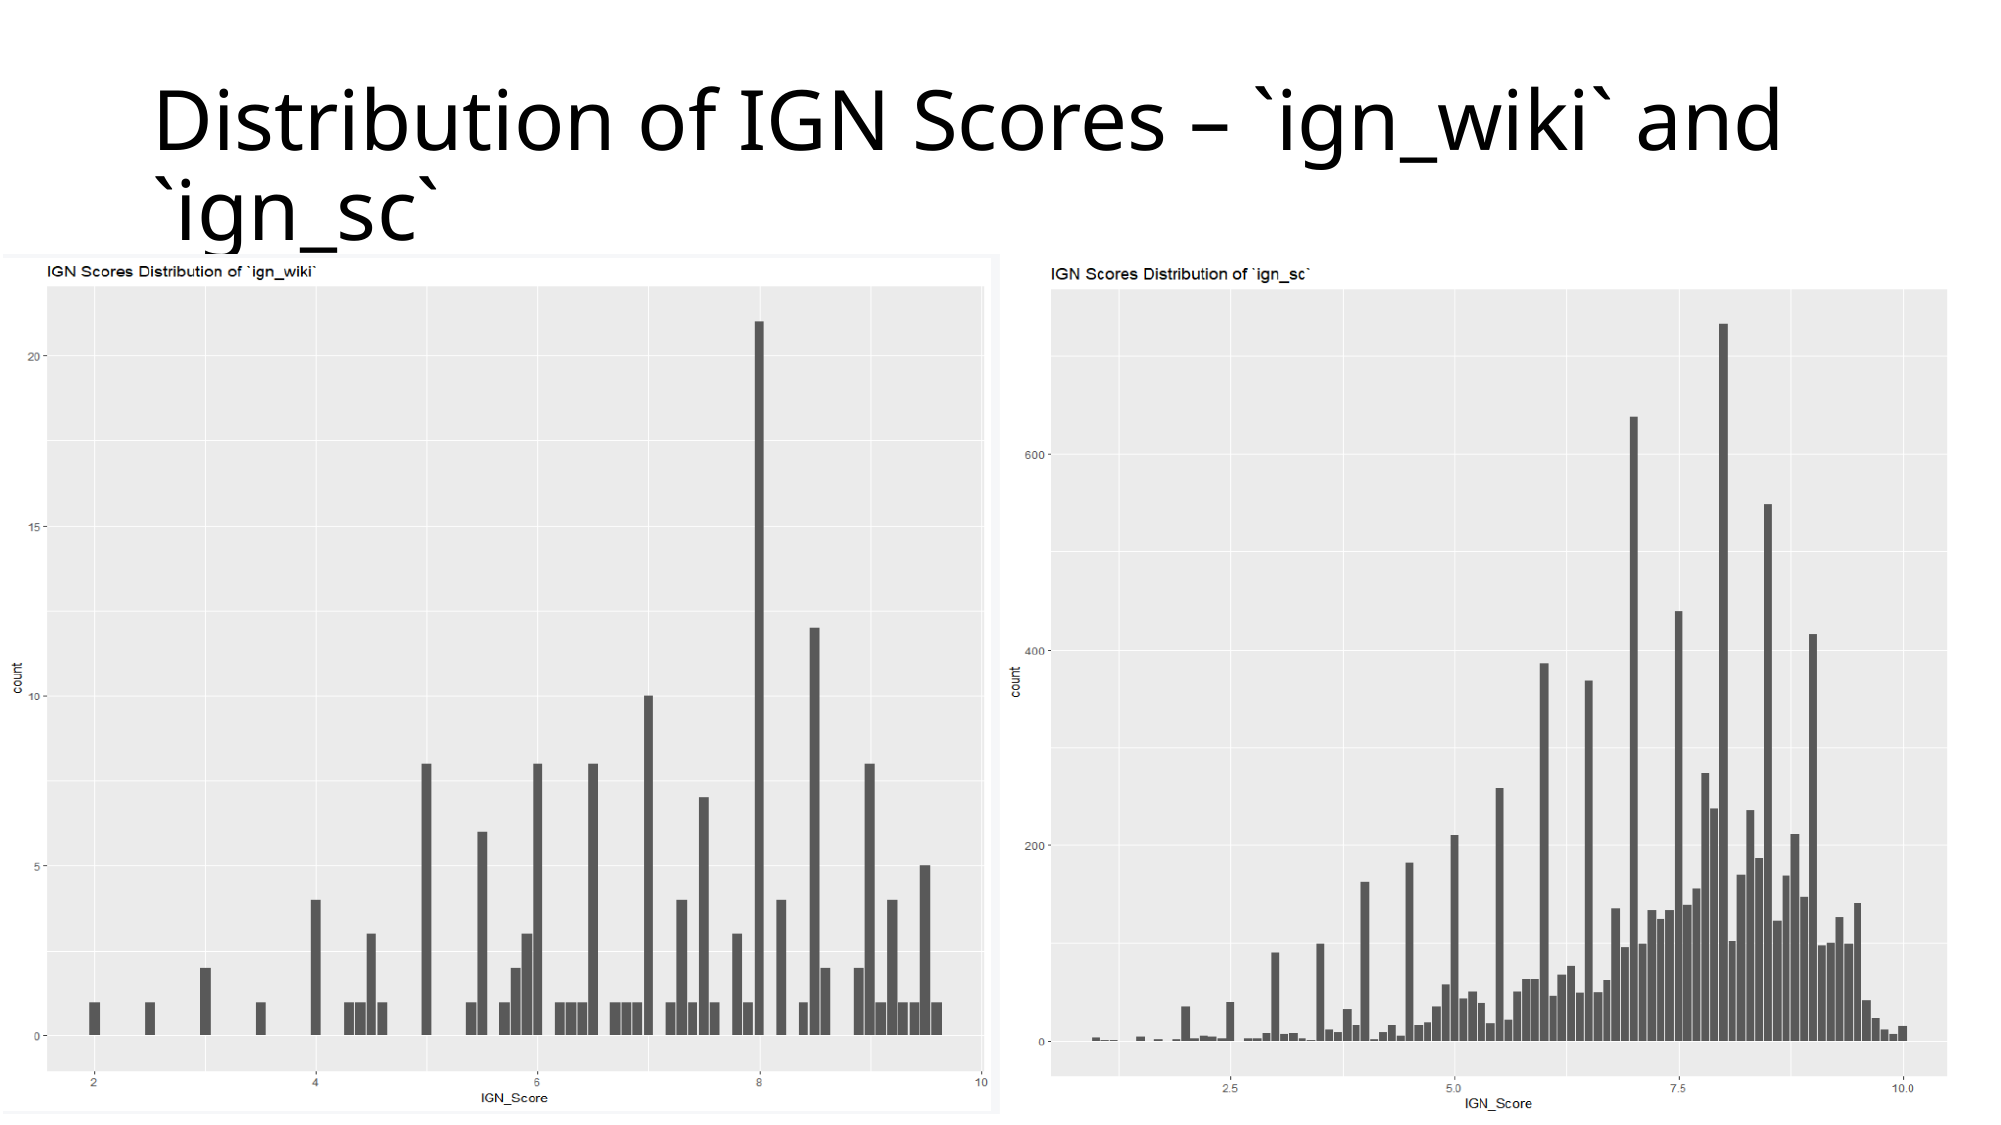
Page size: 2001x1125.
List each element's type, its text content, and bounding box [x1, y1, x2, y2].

title Distribution of IGN Scores – `ign_wiki` and `ign_sc` [137, 59, 1863, 256]
picture [3, 254, 1960, 1119]
